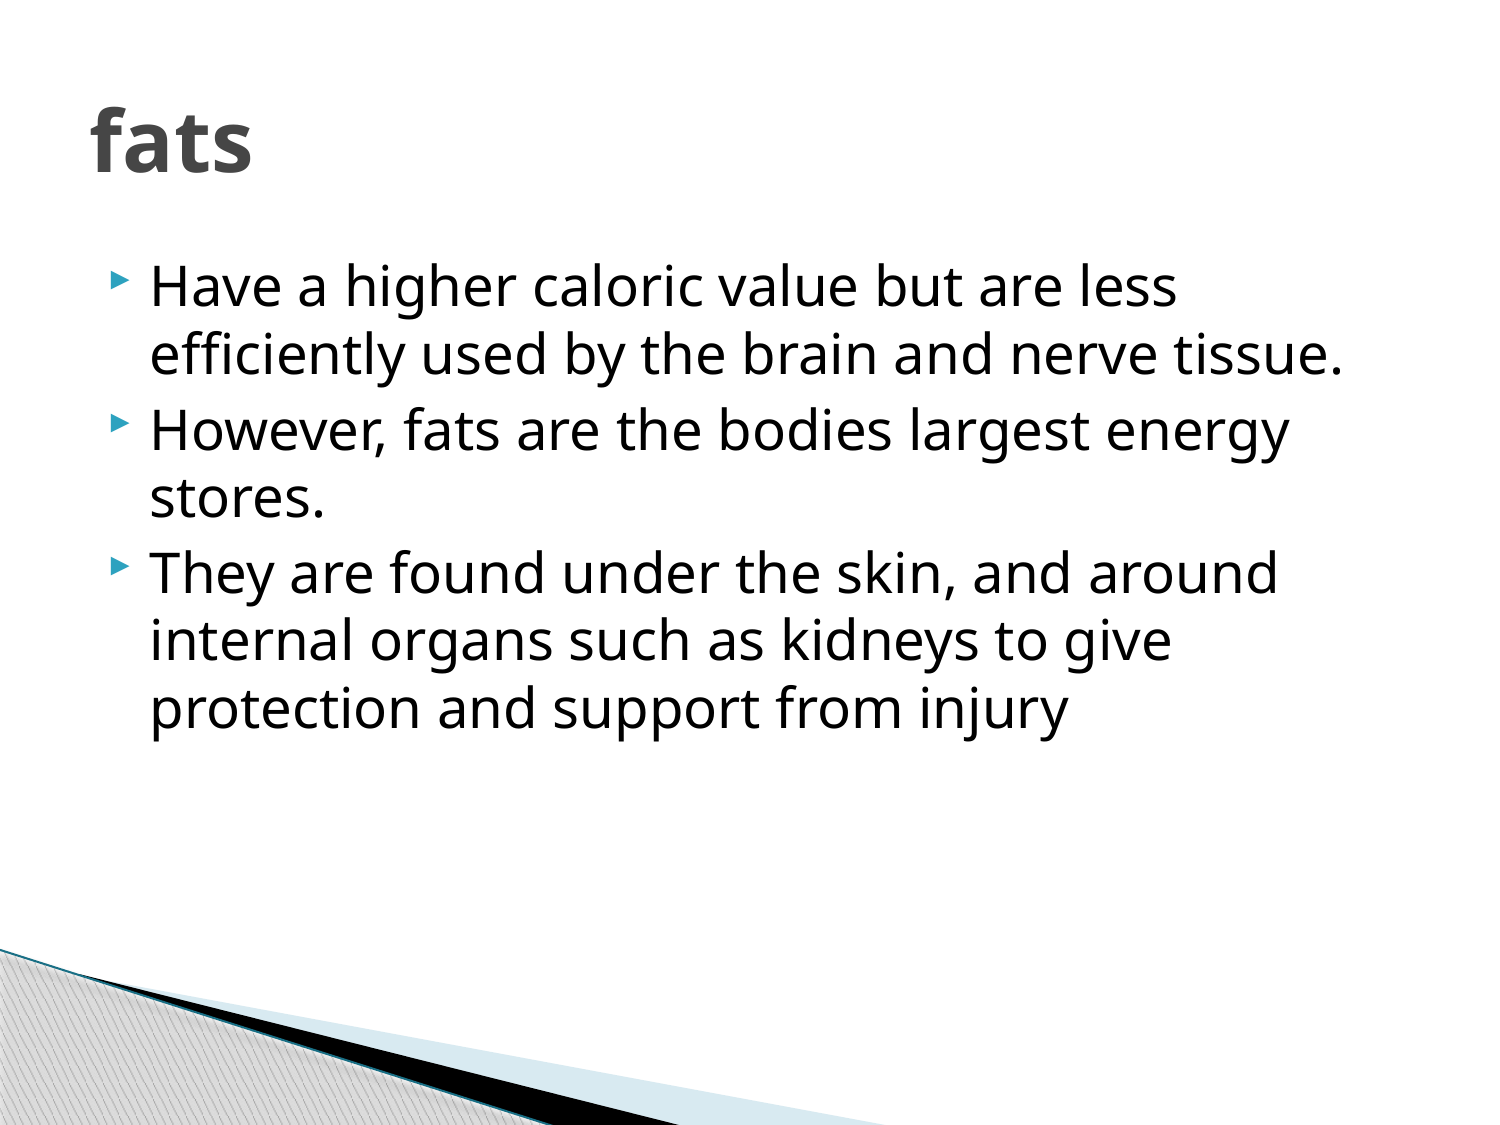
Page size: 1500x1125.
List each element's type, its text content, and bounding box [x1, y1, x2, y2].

title fats [75, 45, 1425, 233]
list Have a higher caloric value but are less efficiently used by the brain and nerve tissue. However, fats are the bodies largest energy stores. They are found under the skin, and around internal organs such as kidneys to give protection and support from injury [75, 243, 1425, 986]
